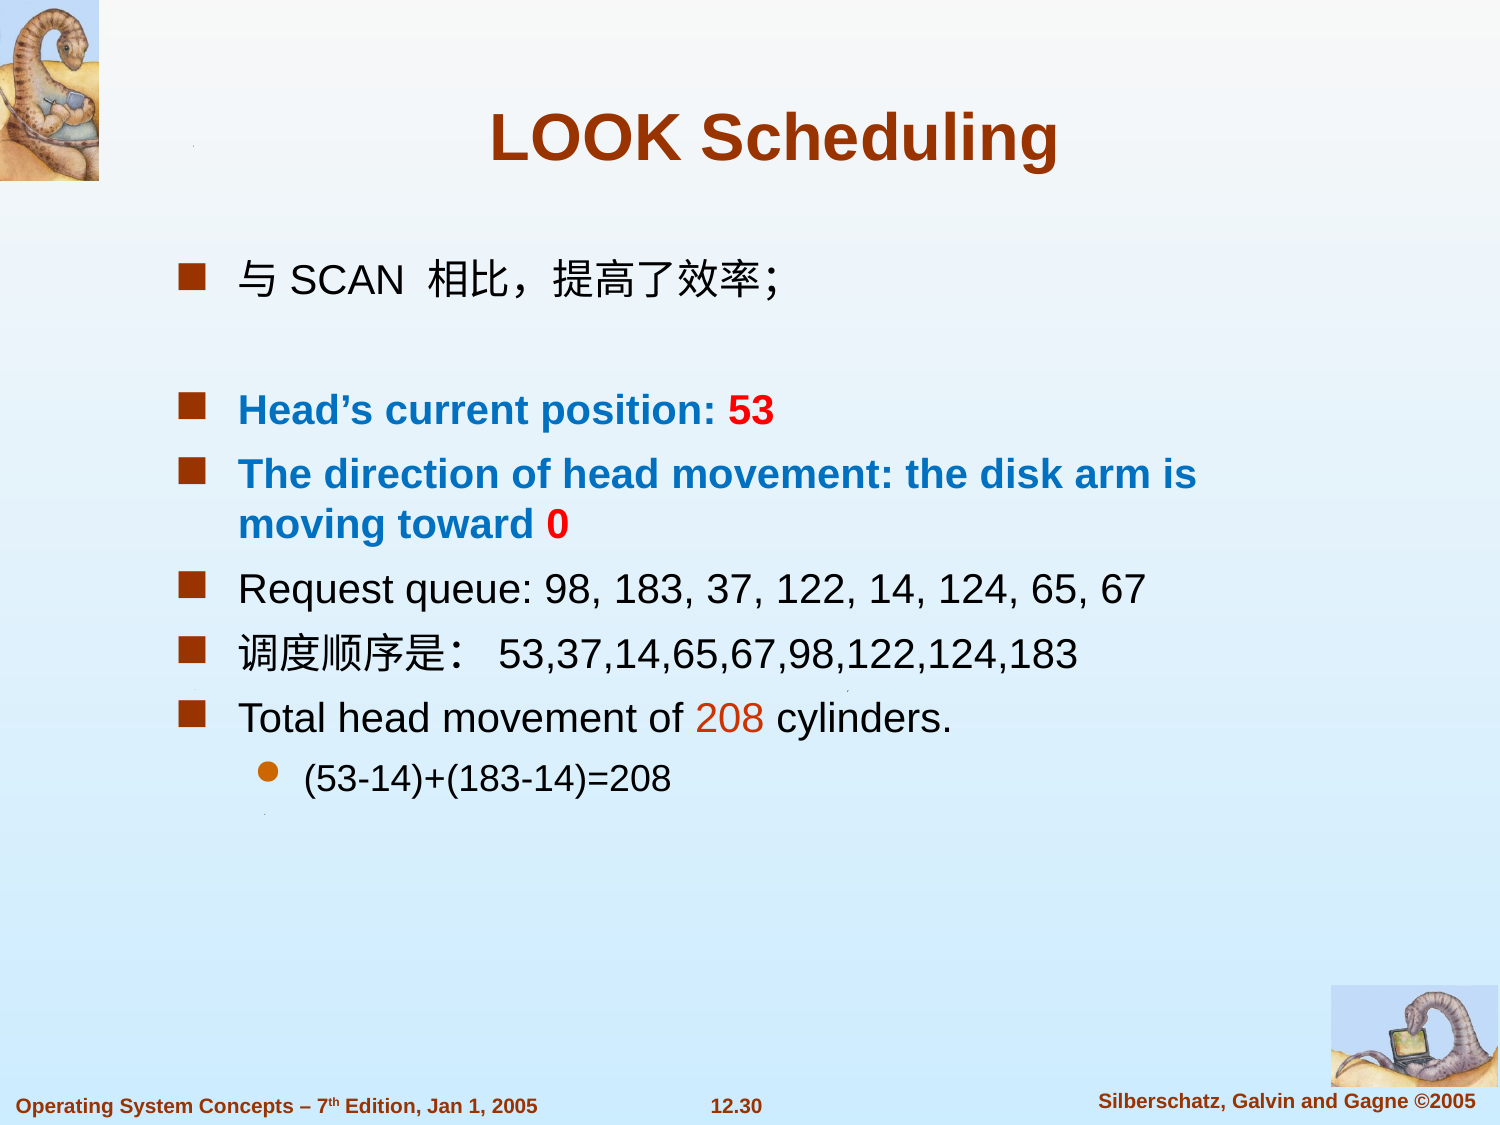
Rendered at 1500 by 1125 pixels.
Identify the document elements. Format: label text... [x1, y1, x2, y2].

picture [0, 0, 99, 181]
list 与SCAN 相比，提高了效率； Head’s current position: 53 The direction of head movement: the disk arm is moving toward 0 Request queue: 98, 183, 37, 122, 14, 124, 65, 67 调度顺序是：53,37,14,65,67,98,122,124,183 Total head movement of 208 cylinders. (53-14)+(183-14)=208 [166, 245, 1307, 913]
picture [1331, 985, 1498, 1087]
title LOOK Scheduling [112, 80, 1438, 182]
